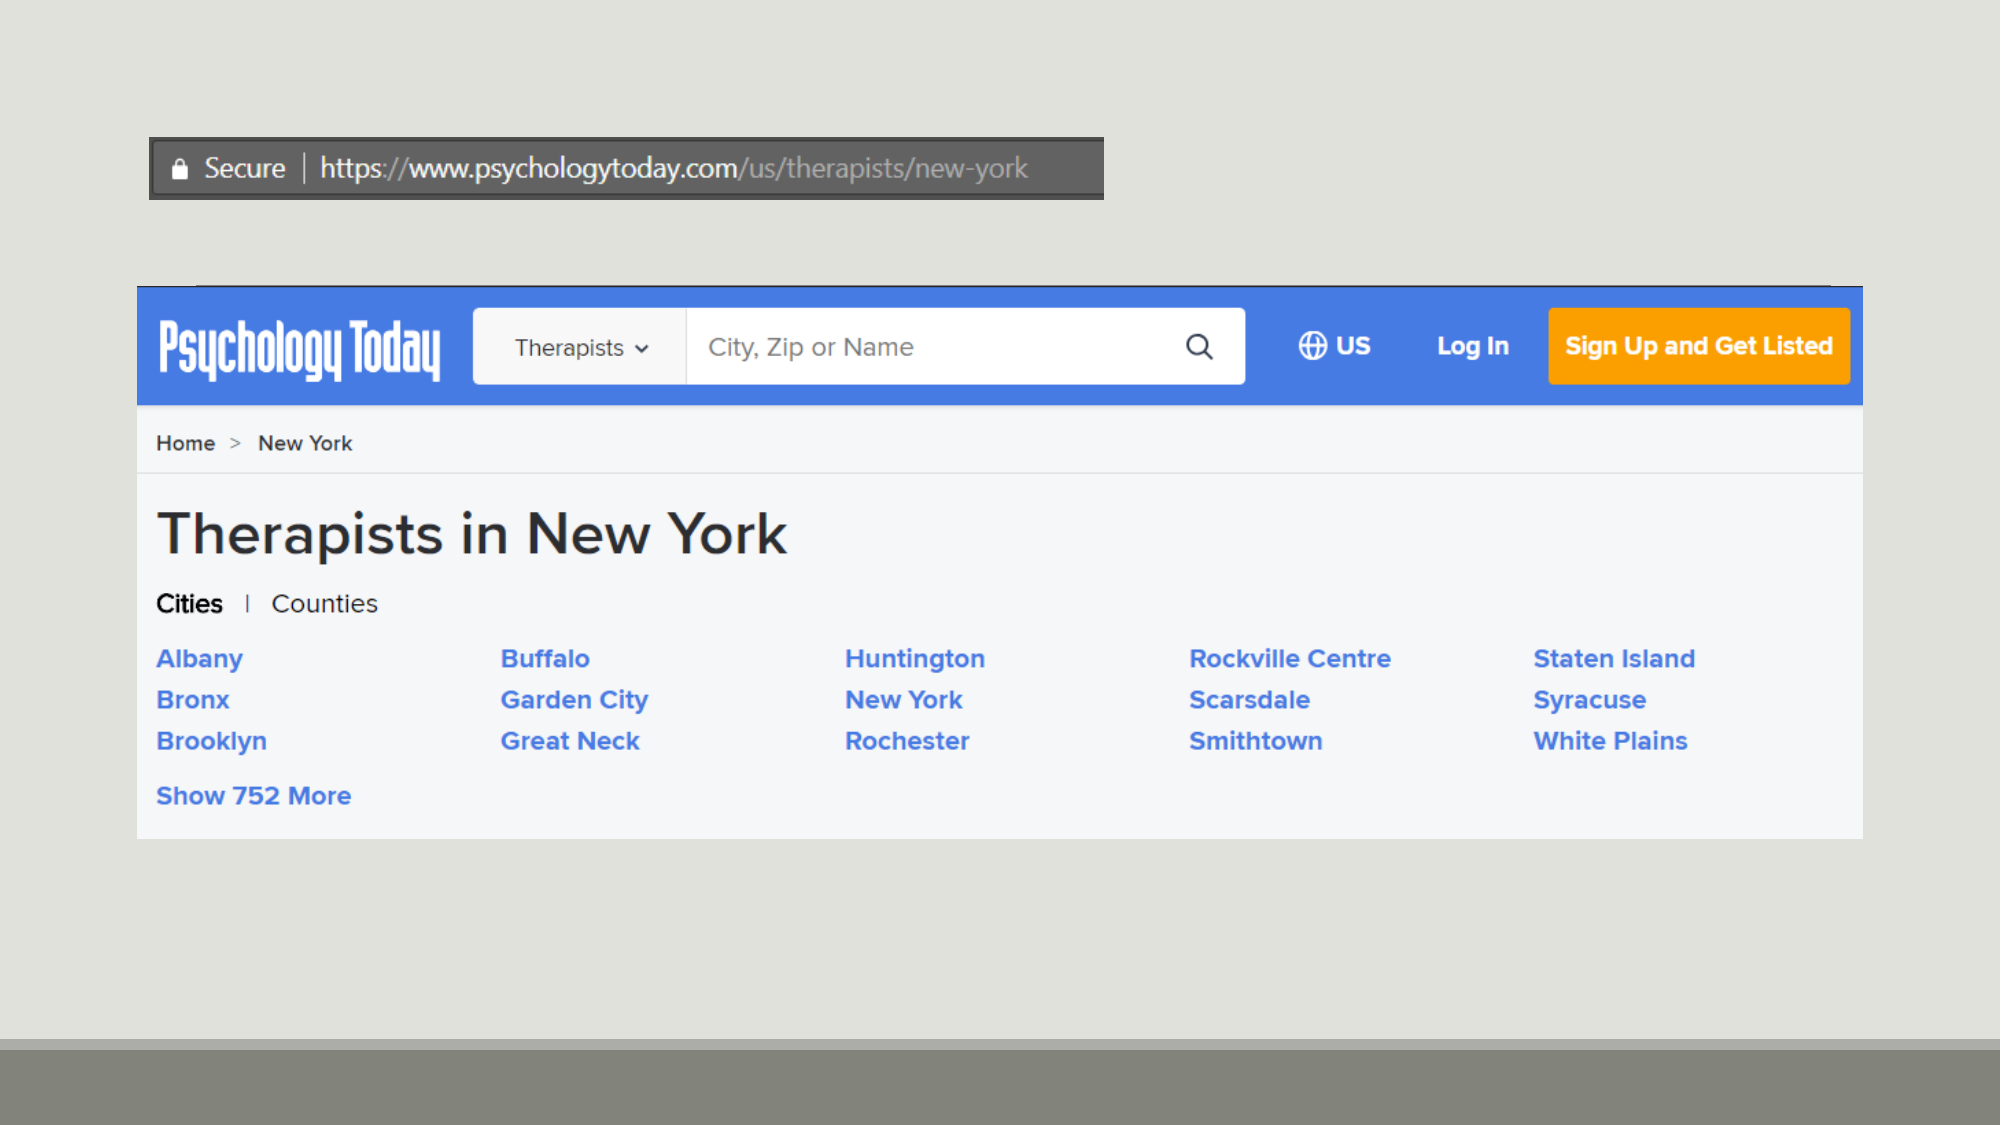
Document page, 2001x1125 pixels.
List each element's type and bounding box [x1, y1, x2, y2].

list [136, 285, 1863, 840]
picture [148, 136, 1105, 201]
